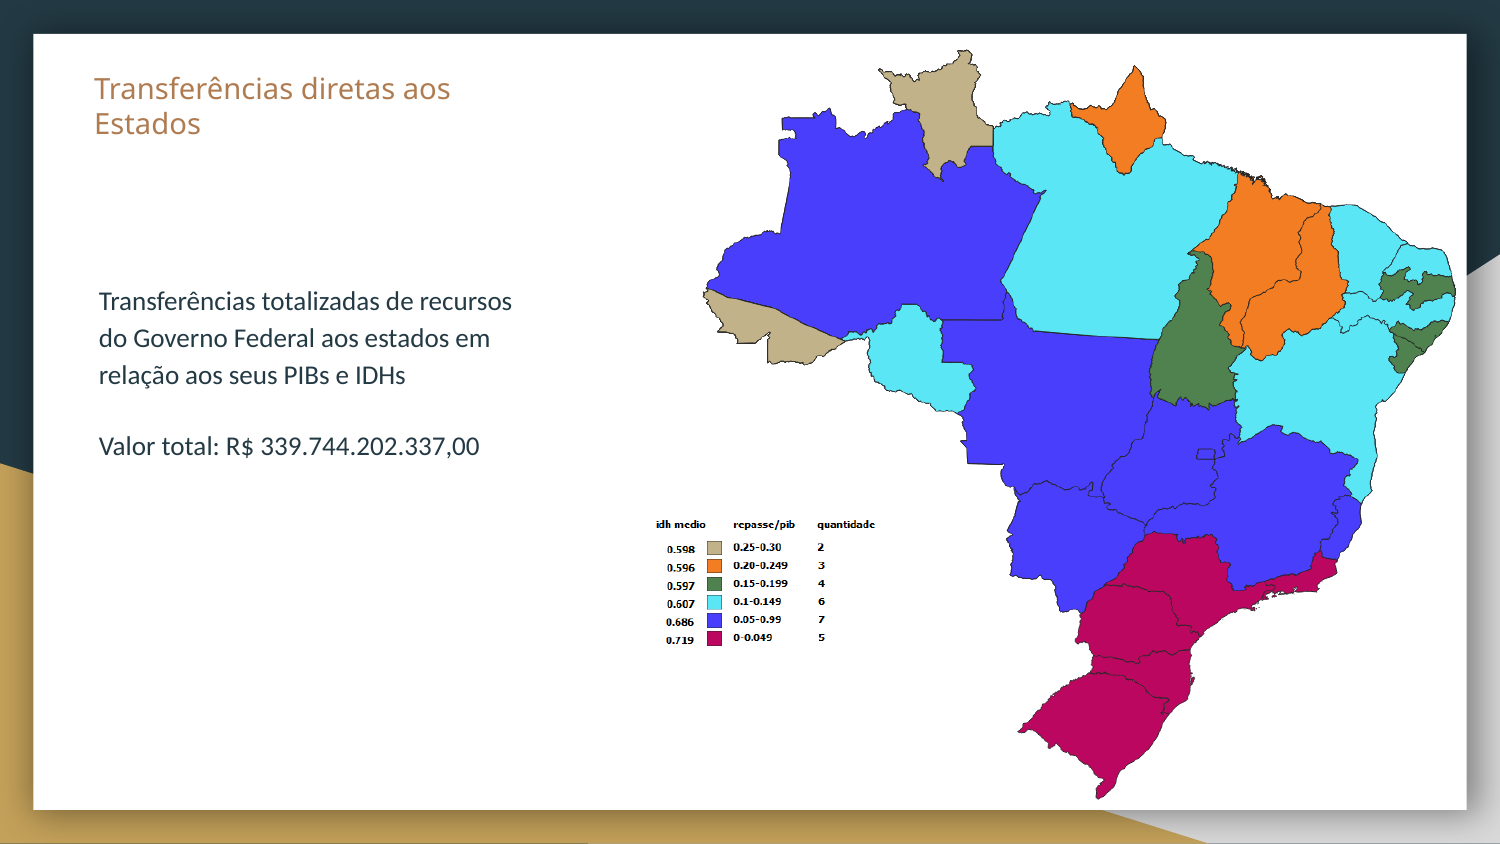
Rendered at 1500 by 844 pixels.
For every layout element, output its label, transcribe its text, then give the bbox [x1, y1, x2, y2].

title Transferências diretas aos Estados [79, 55, 558, 212]
picture [649, 35, 1461, 807]
list Transferências totalizadas de recursos do Governo Federal aos estados em relação aos seus PIBs e IDHs Valor total: R$ 339.744.202.337,00 [84, 263, 553, 665]
